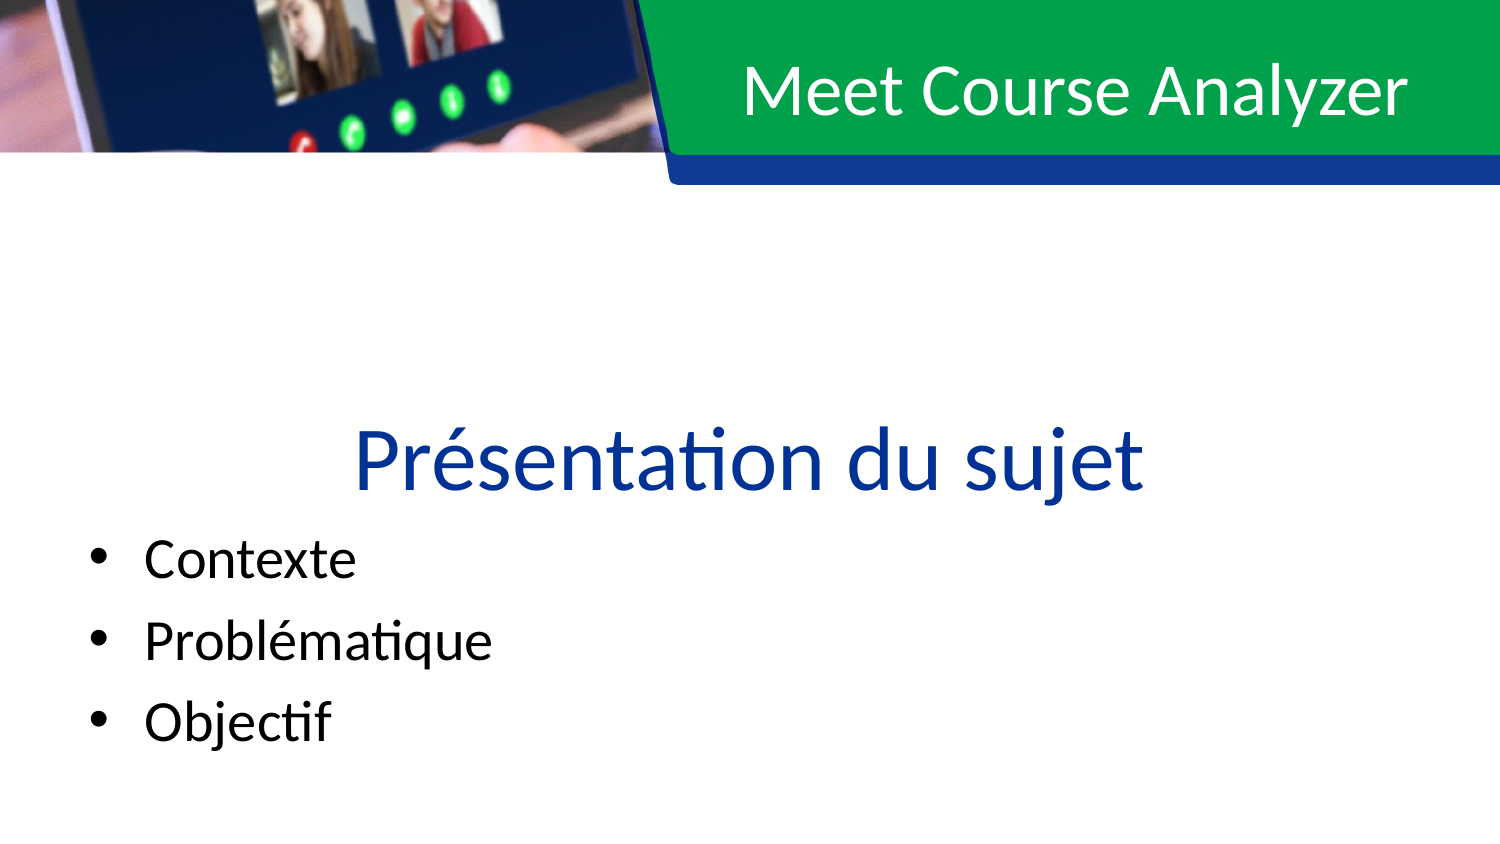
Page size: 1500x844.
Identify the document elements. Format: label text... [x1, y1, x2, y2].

picture [0, 0, 1500, 844]
list Présentation du sujet Contexte Problématique Objectif [73, 221, 1427, 773]
title Meet Course Analyzer [72, 0, 1425, 172]
